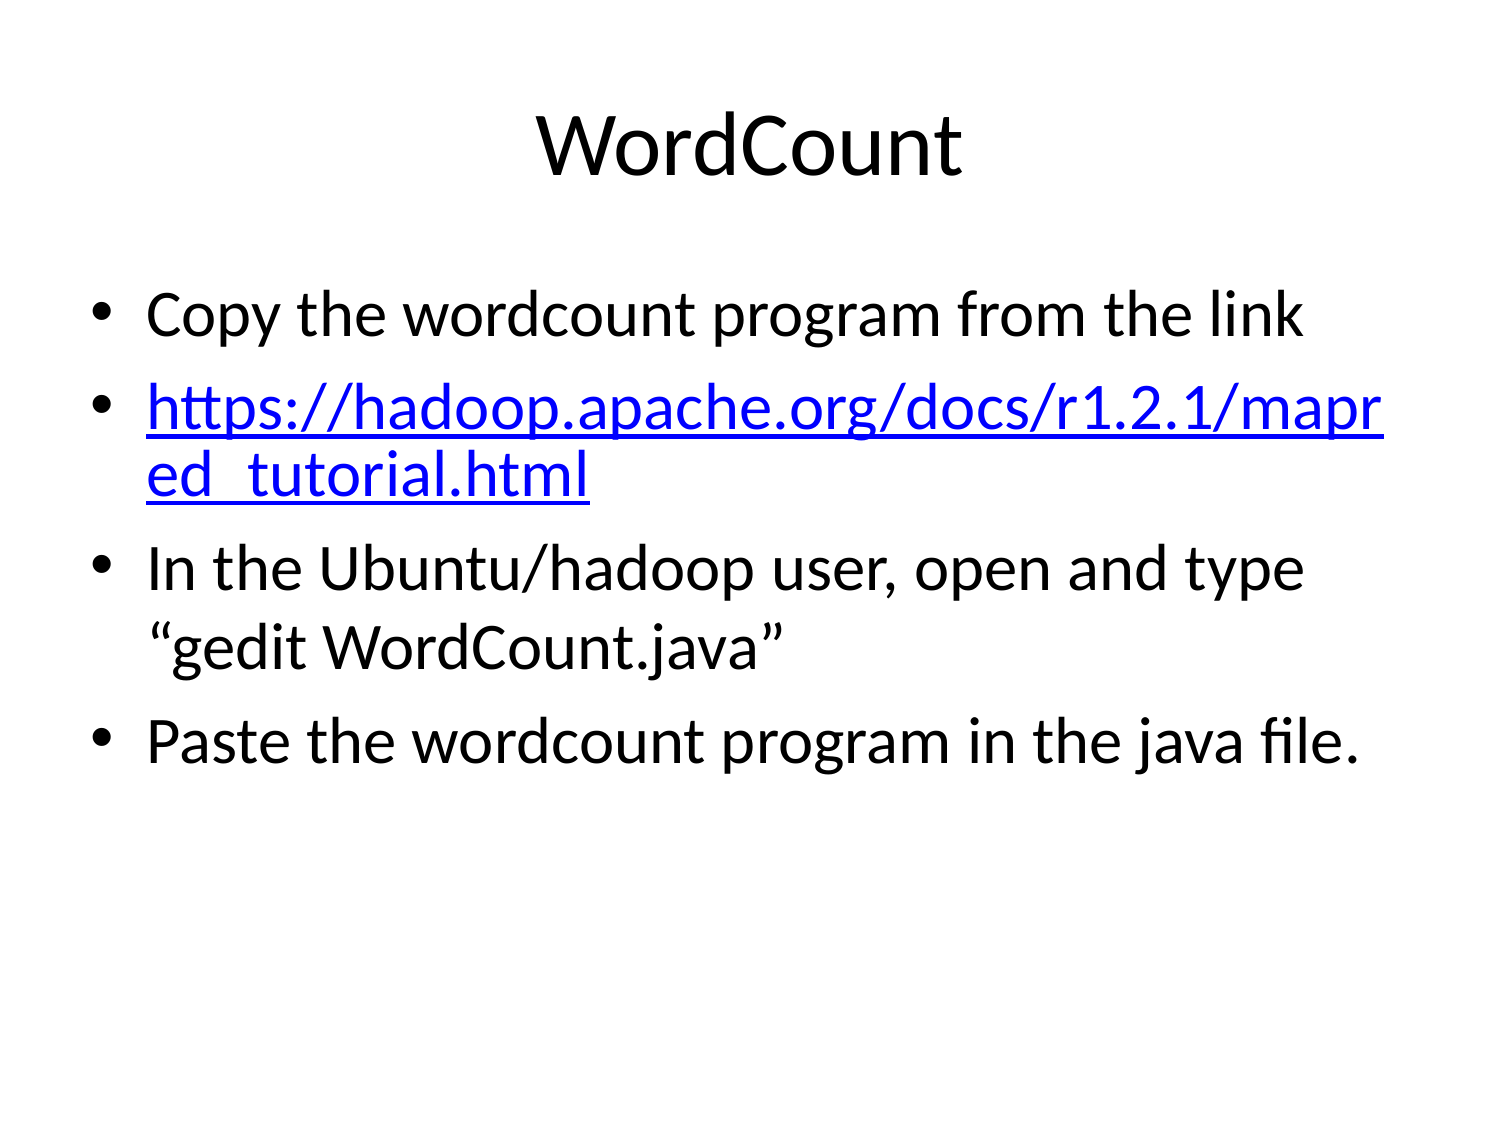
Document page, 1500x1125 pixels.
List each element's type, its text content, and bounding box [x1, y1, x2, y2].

list Copy the wordcount program from the link https://hadoop.apache.org/docs/r1.2.1/mapred_tutorial.html In the Ubuntu/hadoop user, open and type “gedit WordCount.java” Paste the wordcount program in the java file. [75, 262, 1425, 1005]
title WordCount [75, 45, 1425, 233]
